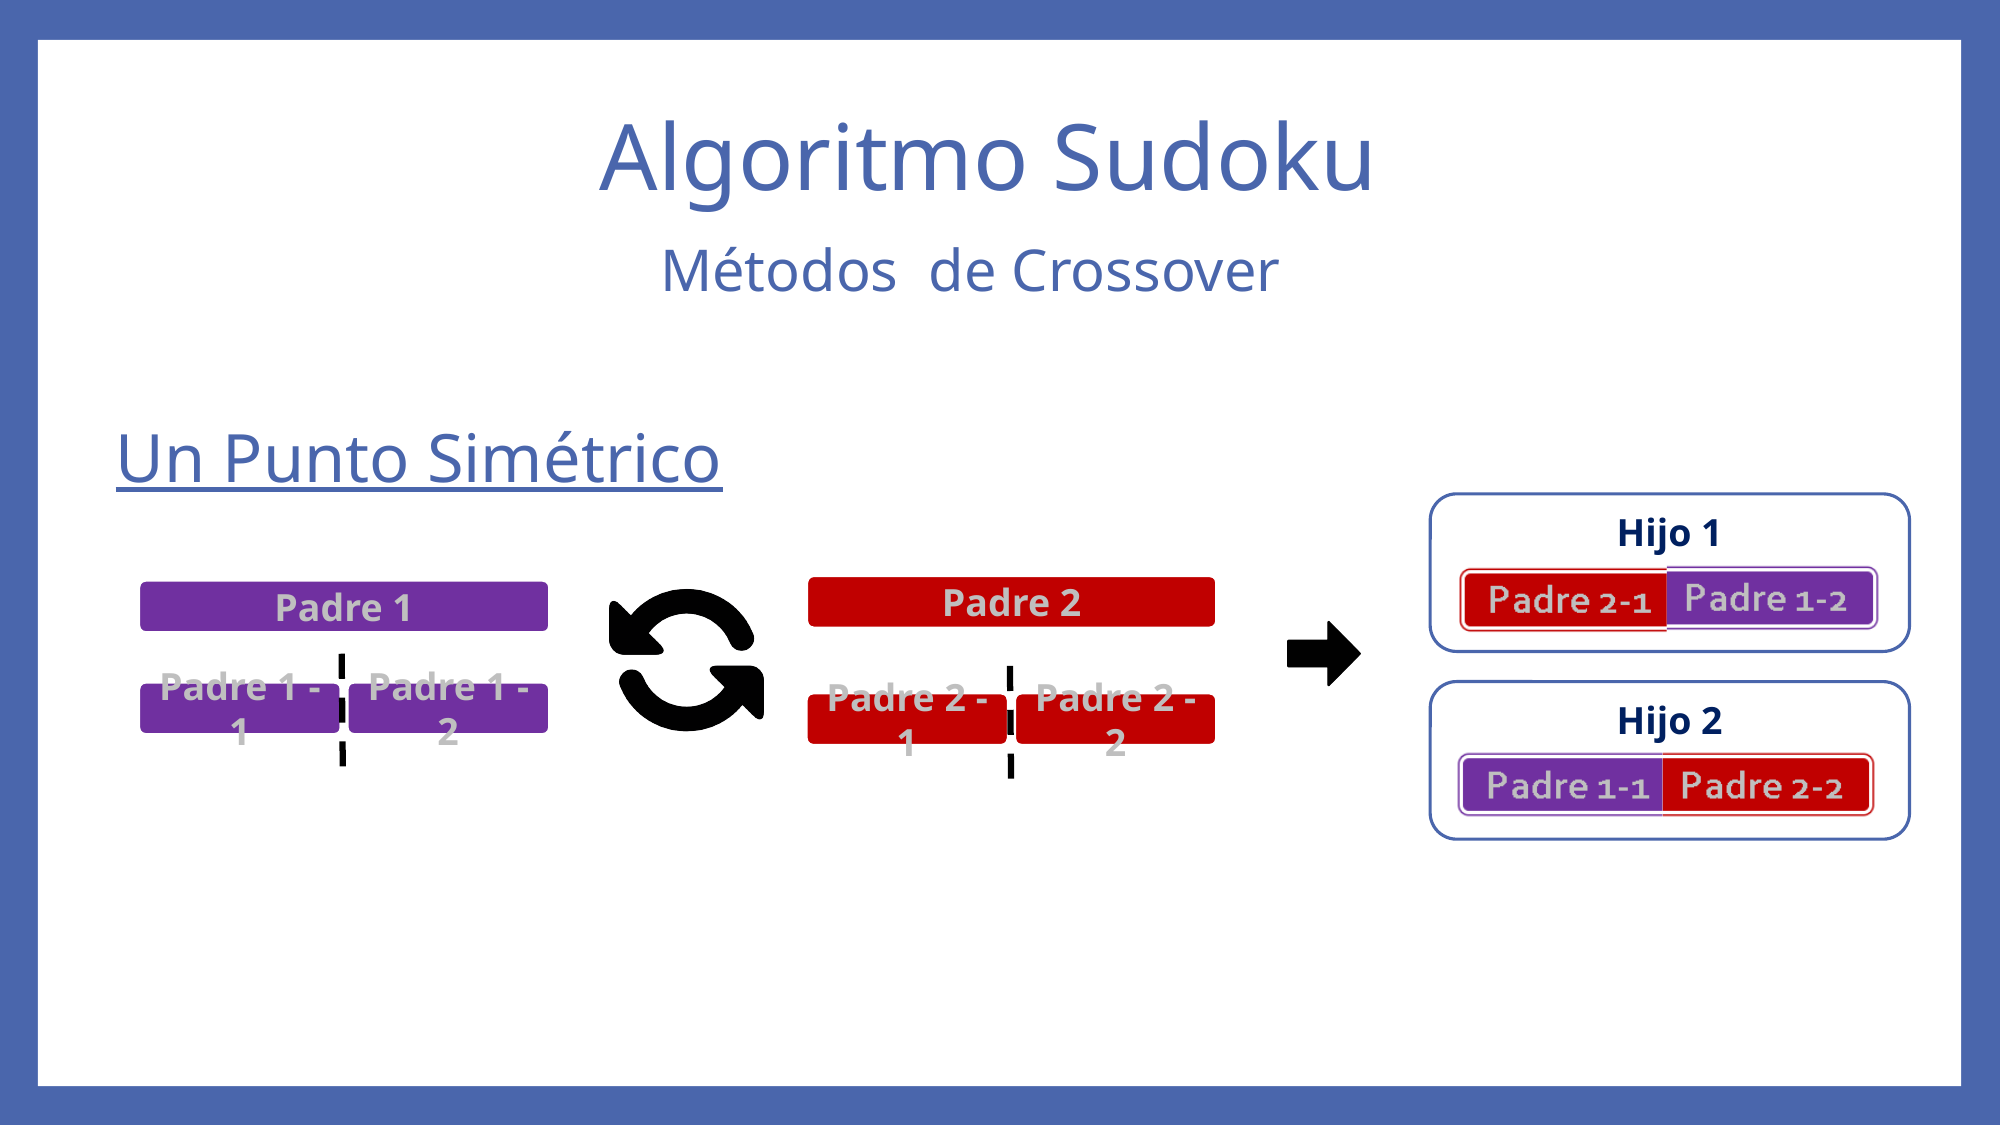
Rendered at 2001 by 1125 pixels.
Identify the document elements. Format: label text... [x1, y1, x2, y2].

text_box Padre 2 - 2 [1017, 685, 1225, 753]
text_box Padre 2 [799, 568, 1225, 636]
text_box Padre 1 [131, 572, 558, 641]
picture [609, 583, 764, 738]
text_box Padre 1 - 2 [348, 674, 558, 742]
text_box Hijo 2 [1428, 679, 1912, 841]
text_box Hijo 1 [1428, 492, 1912, 654]
text_box Padre 2 - 1 [798, 685, 1003, 753]
title Algoritmo Sudoku [178, 89, 1799, 233]
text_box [1454, 558, 1884, 638]
text_box Un Punto Simétrico [29, 416, 803, 536]
text_box Métodos de Crossover [638, 234, 1339, 399]
text_box Padre 1 - 1 [131, 674, 335, 742]
picture [1286, 616, 1362, 691]
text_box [1450, 750, 1881, 824]
